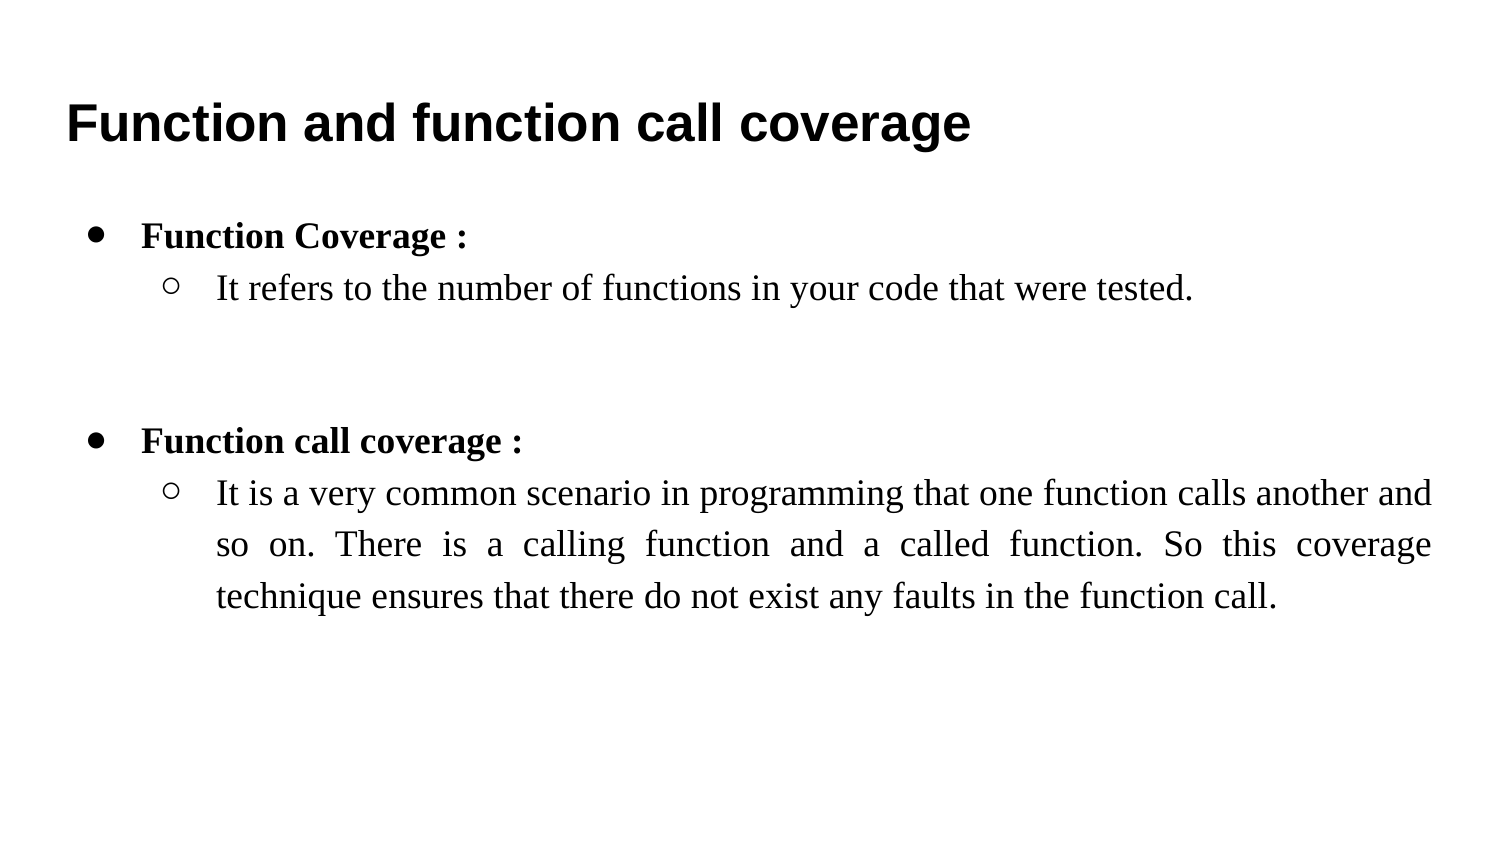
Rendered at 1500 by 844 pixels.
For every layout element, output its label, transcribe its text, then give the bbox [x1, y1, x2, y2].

list Function Coverage : It refers to the number of functions in your code that were tested. Function call coverage : It is a very common scenario in programming that one function calls another and so on. There is a calling function and a called function. So this coverage technique ensures that there do not exist any faults in the function call. [51, 189, 1449, 750]
title Function and function call coverage [51, 72, 1449, 167]
